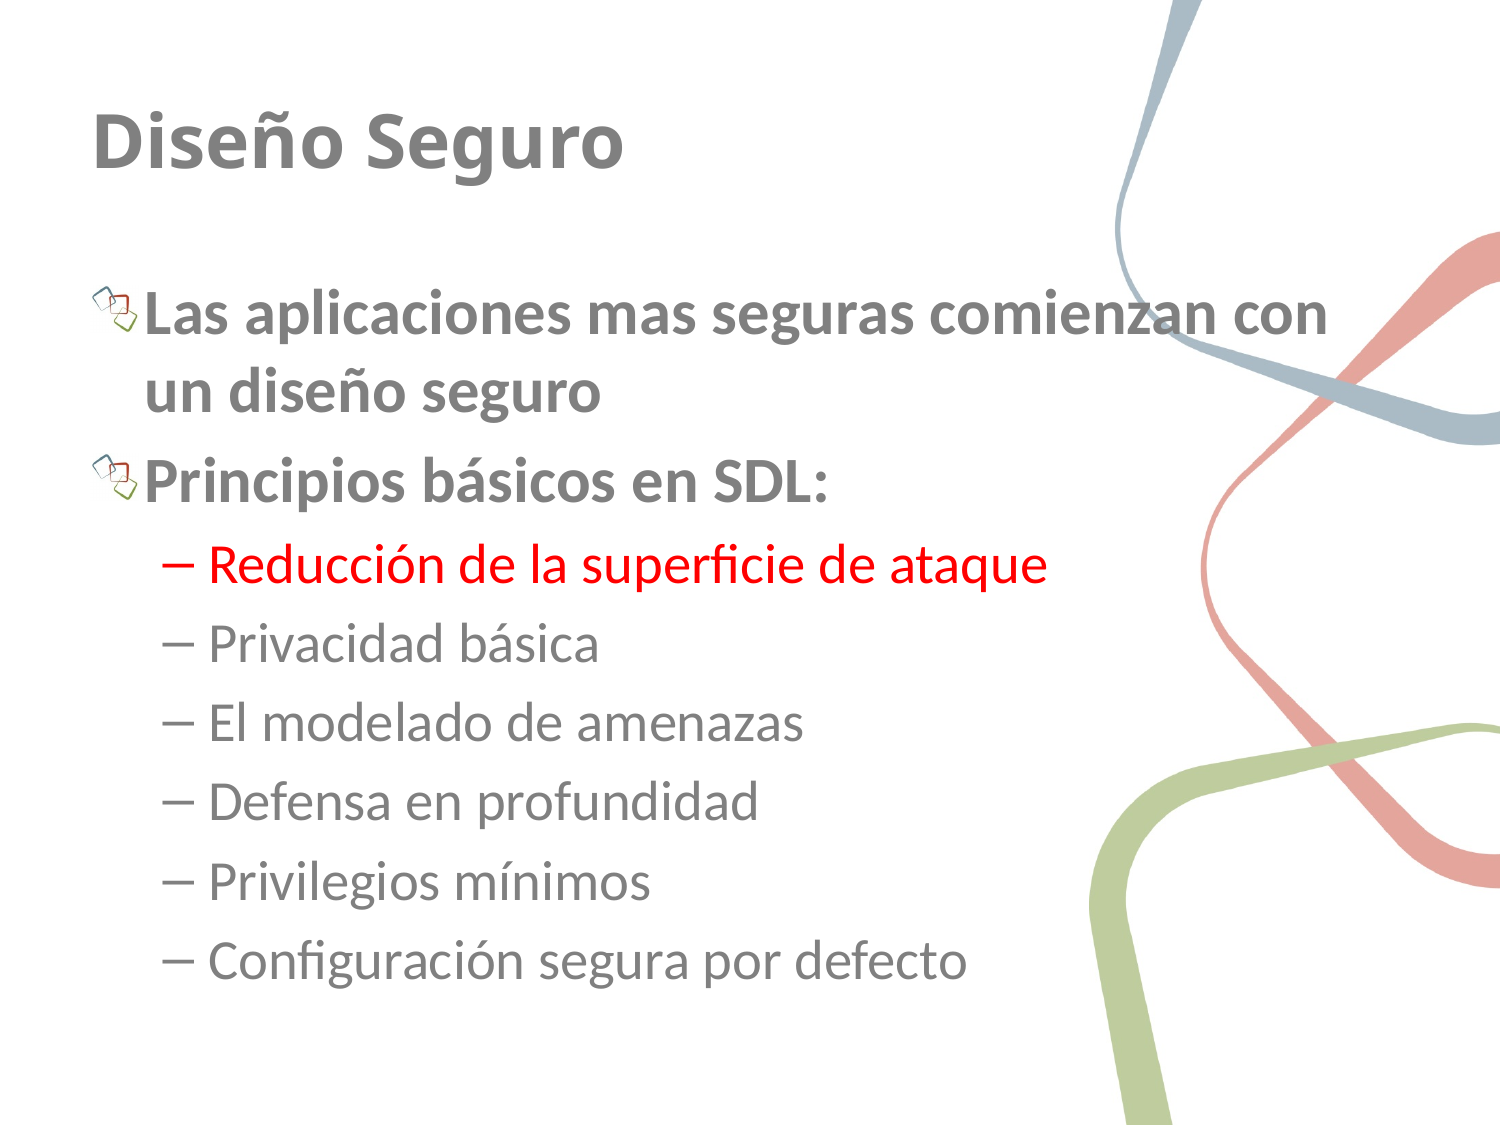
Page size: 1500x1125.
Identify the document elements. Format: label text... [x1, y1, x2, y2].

picture [90, 453, 139, 501]
picture [1089, 0, 1500, 1125]
title Diseño Seguro [75, 45, 1425, 233]
picture [90, 285, 139, 333]
list Las aplicaciones mas seguras comienzan con un diseño seguro Principios básicos en SDL: Reducción de la superficie de ataque Privacidad básica El modelado de amenazas Defensa en profundidad Privilegios mínimos Configuración segura por defecto [75, 262, 1425, 1005]
